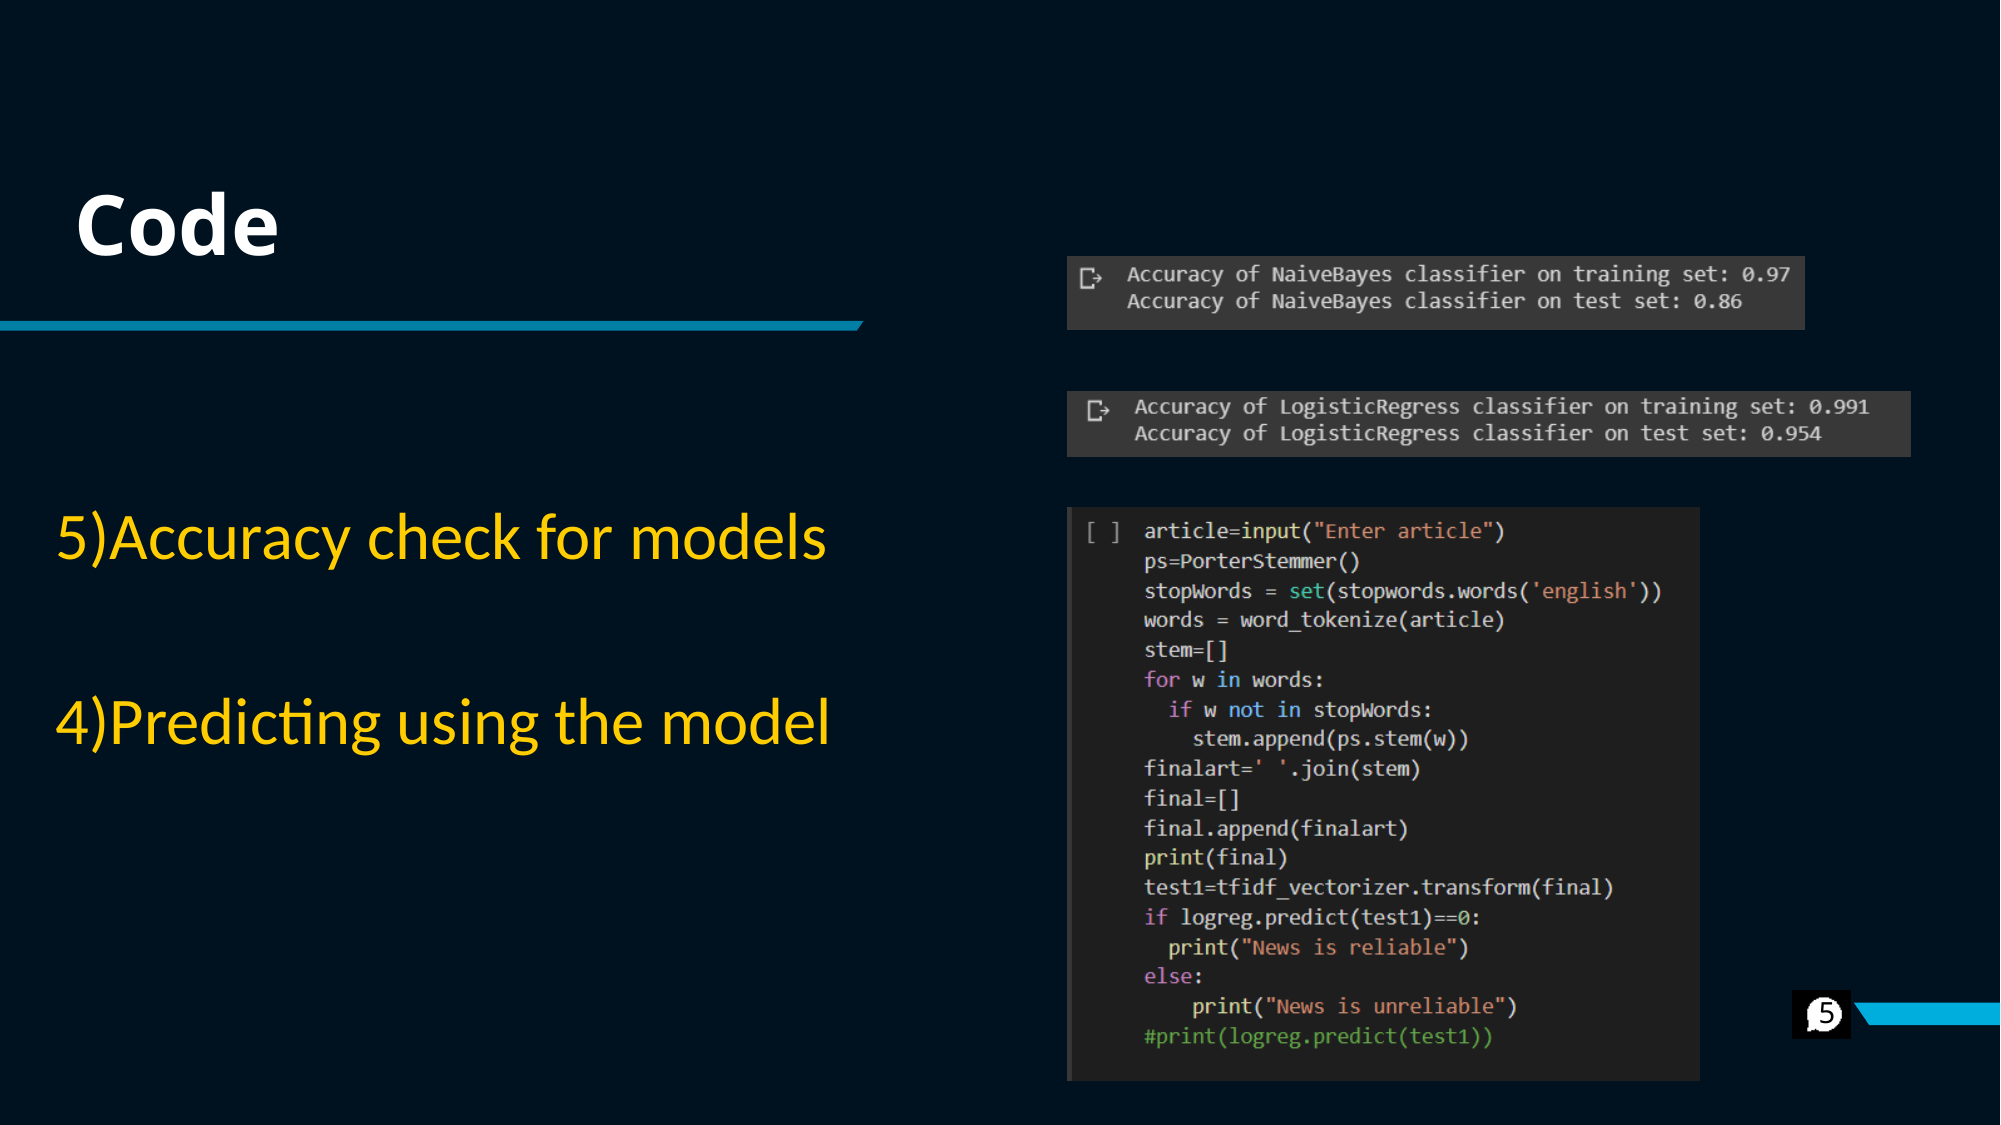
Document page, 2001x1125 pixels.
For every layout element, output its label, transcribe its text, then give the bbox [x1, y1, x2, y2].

picture [1067, 507, 1700, 1081]
slide_number 5 [1760, 984, 1851, 1045]
picture [1067, 391, 1911, 457]
picture [1067, 256, 1805, 330]
text_box Code [59, 164, 889, 294]
text_box 5)Accuracy check for models 4)Predicting using the model [40, 494, 1000, 1021]
picture [1792, 990, 1851, 1039]
